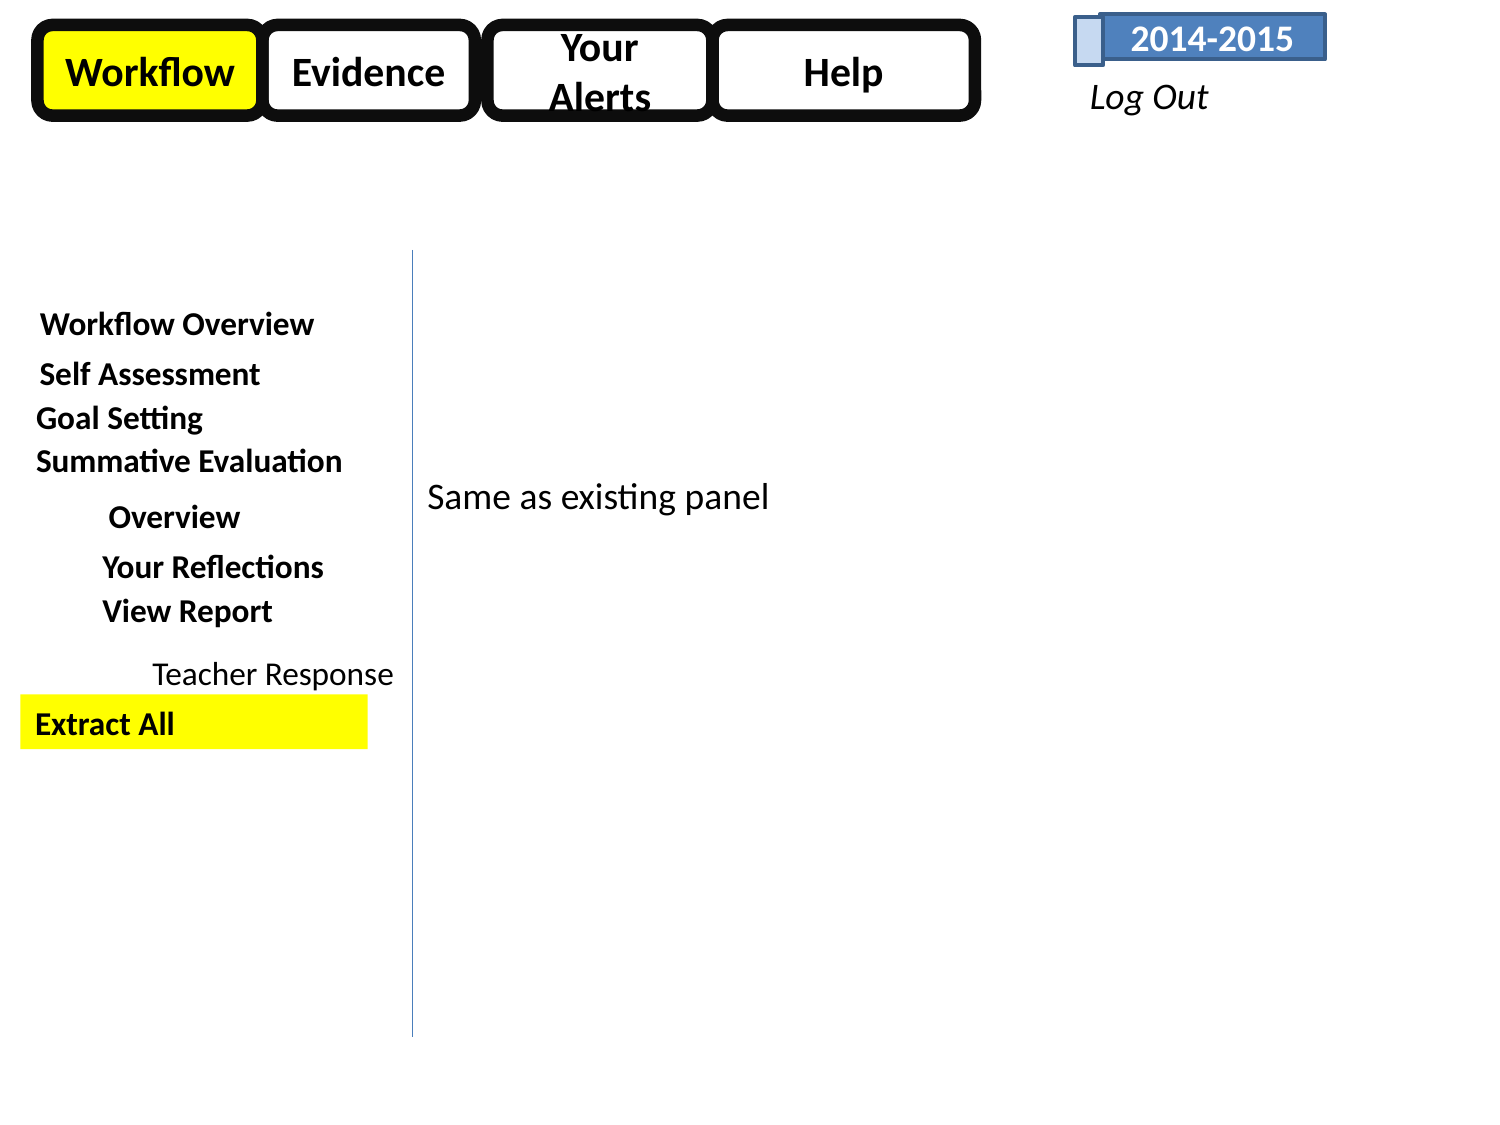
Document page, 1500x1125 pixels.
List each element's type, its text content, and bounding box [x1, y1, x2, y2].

text_box Summative Evaluation [21, 431, 369, 487]
text_box View Report [87, 581, 369, 637]
text_box Evidence [262, 22, 478, 118]
text_box Log Out [1074, 64, 1475, 124]
text_box Help [710, 22, 978, 118]
text_box Self Assessment [24, 350, 334, 388]
text_box Extract All [20, 694, 368, 750]
text_box Your Reflections [87, 537, 369, 581]
text_box Teacher Response [137, 644, 408, 700]
text_box 2014-2015 [1098, 12, 1327, 61]
text_box Workflow [35, 22, 265, 118]
text_box Your Alerts [485, 22, 712, 118]
text_box [1073, 15, 1105, 67]
text_box Workflow Overview [24, 294, 369, 350]
text_box Same as existing panel [416, 464, 1425, 524]
text_box Goal Setting [21, 388, 334, 444]
text_box Overview [93, 487, 376, 543]
